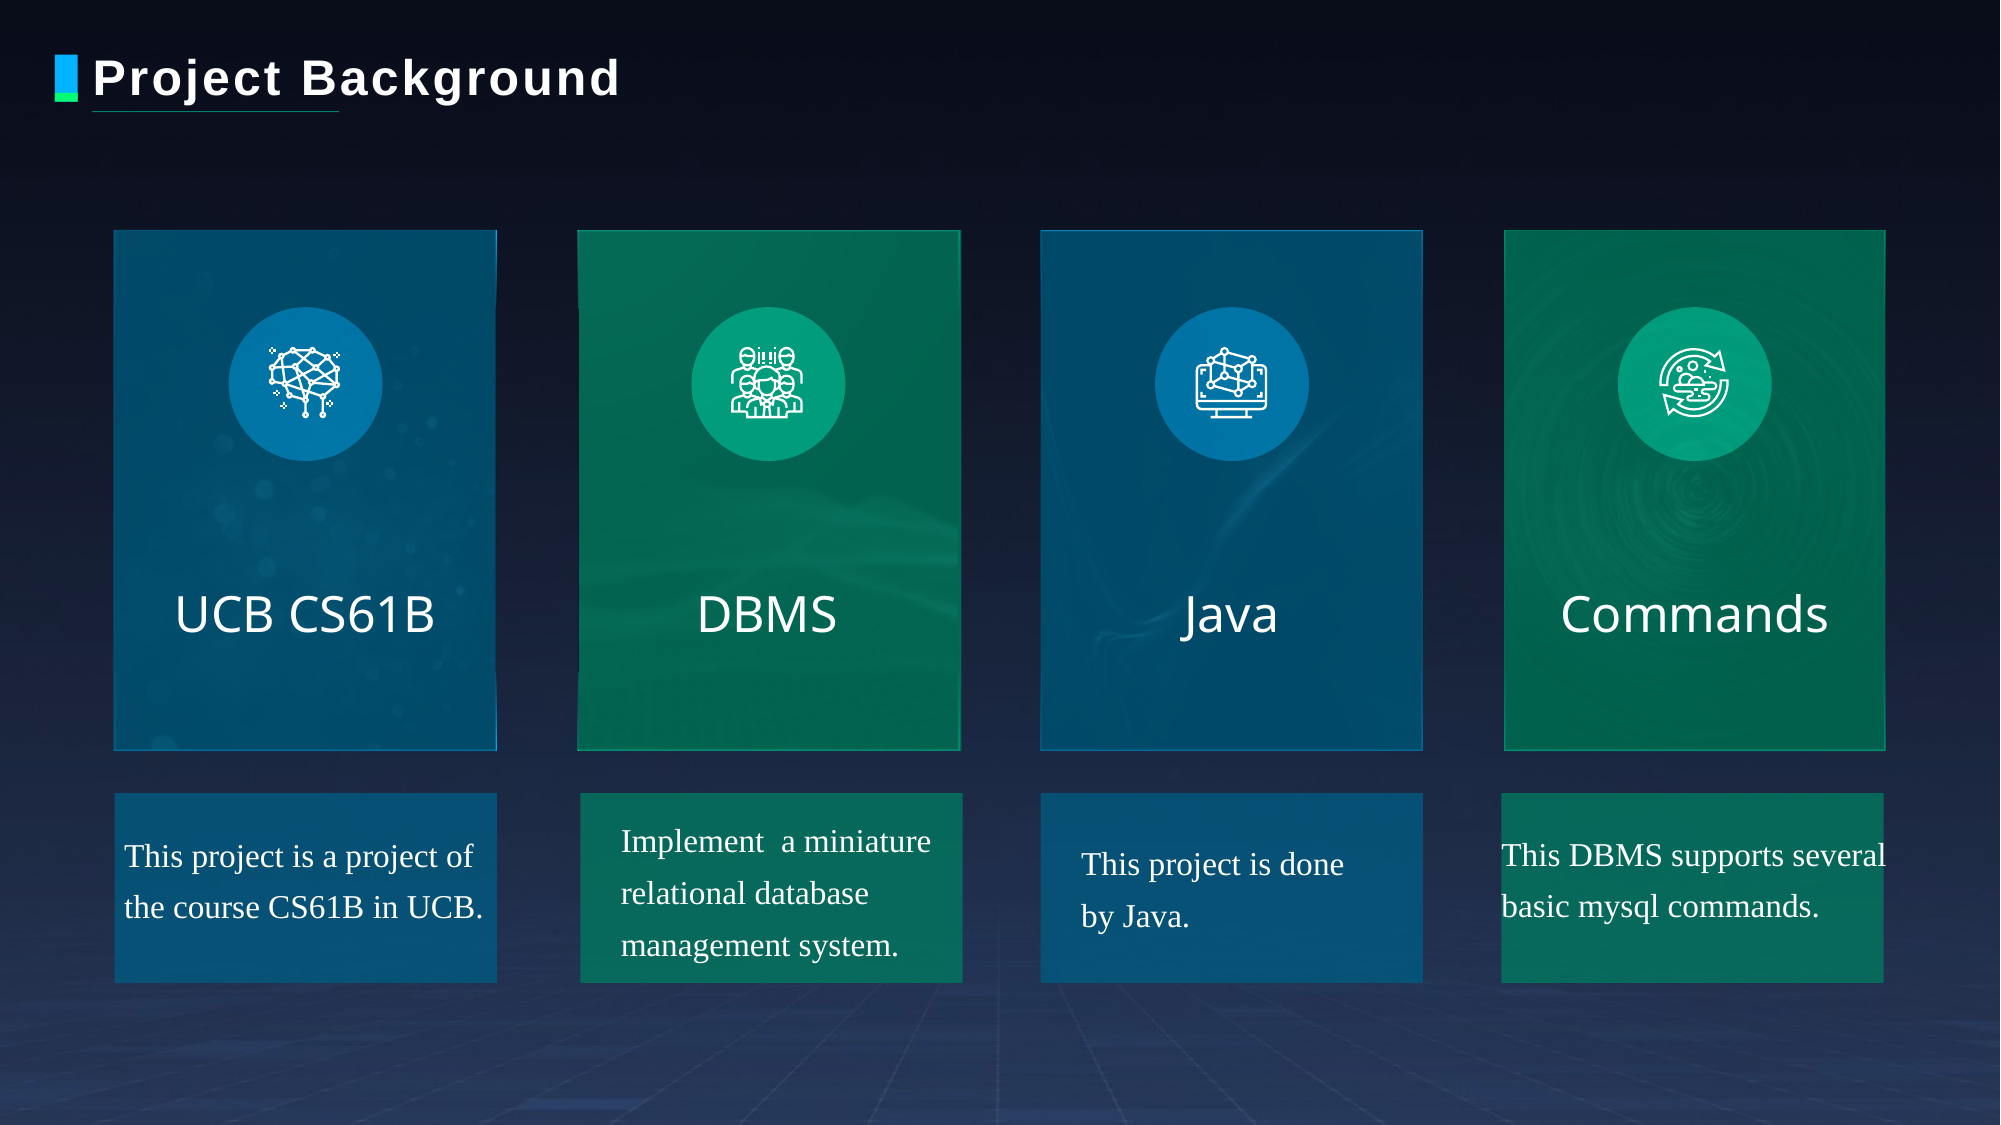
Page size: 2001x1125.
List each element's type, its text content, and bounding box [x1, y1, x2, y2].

text_box [1040, 229, 1424, 752]
text_box This project is done by Java. [1081, 823, 1464, 942]
text_box [227, 306, 384, 463]
text_box This project is a project of the course CS61B in UCB. [124, 814, 507, 933]
text_box UCB CS61B [174, 582, 437, 643]
text_box [1662, 379, 1729, 418]
text_box [113, 792, 498, 984]
text_box Java [1081, 582, 1382, 643]
text_box [112, 229, 497, 752]
text_box Commands [1560, 582, 1830, 643]
text_box This DBMS supports several basic mysql commands. [1501, 813, 1893, 932]
picture [0, 0, 2000, 1125]
text_box [1687, 360, 1699, 372]
text_box [1616, 306, 1773, 463]
text_box [579, 792, 964, 984]
text_box [690, 306, 847, 463]
text_box [578, 229, 963, 752]
text_box [1040, 792, 1424, 984]
text_box [1500, 792, 1885, 984]
text_box [773, 351, 777, 365]
text_box [1503, 229, 1886, 752]
text_box [757, 351, 761, 365]
text_box DBMS [695, 582, 838, 643]
text_box Implement a miniature relational database management system. [620, 799, 1004, 971]
text_box [1672, 372, 1718, 402]
text_box [731, 346, 803, 419]
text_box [268, 346, 341, 419]
text_box [1154, 306, 1310, 463]
title Project Background [77, 44, 1919, 118]
text_box [1676, 365, 1683, 373]
text_box [1659, 348, 1726, 387]
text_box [1195, 346, 1268, 419]
